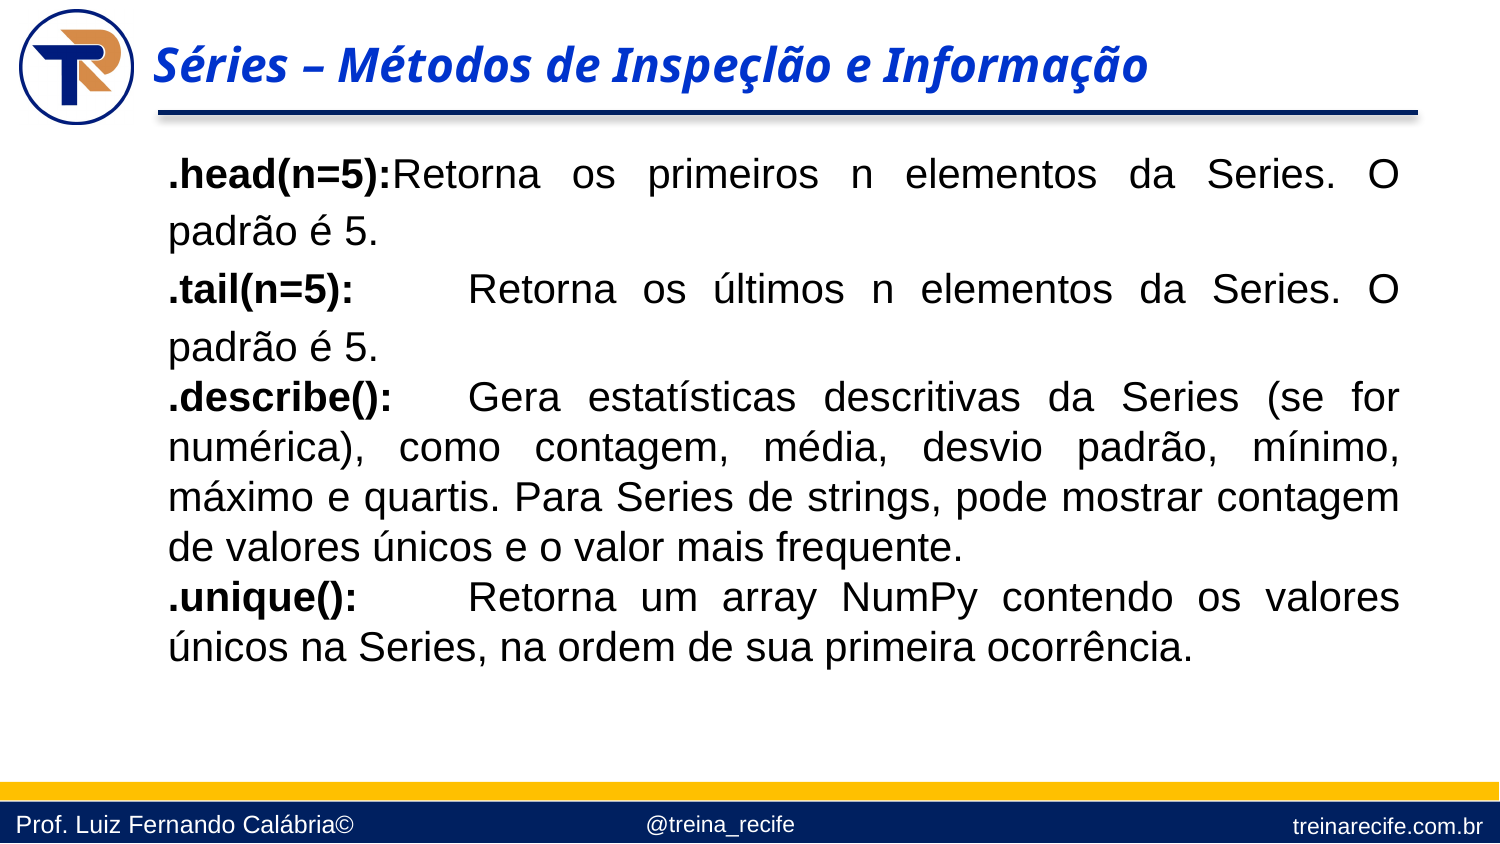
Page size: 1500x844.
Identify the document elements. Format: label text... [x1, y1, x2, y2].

picture [19, 9, 134, 125]
text_box Séries – Métodos de Inspeçlão e Informação [139, 27, 1409, 100]
text_box .head(n=5):Retorna os primeiros n elementos da Series. O padrão é 5. .tail(n=5): Retorna os últimos n elementos da Series. O padrão é 5. .describe(): Gera estatísticas descritivas da Series (se for numérica), como contagem, média, desvio padrão, mínimo, máximo e quartis. Para Series de strings, pode mostrar contagem de valores únicos e o valor mais frequente. .unique(): Retorna um array NumPy contendo os valores únicos na Series, na ordem de sua primeira ocorrência. [153, 131, 1416, 712]
